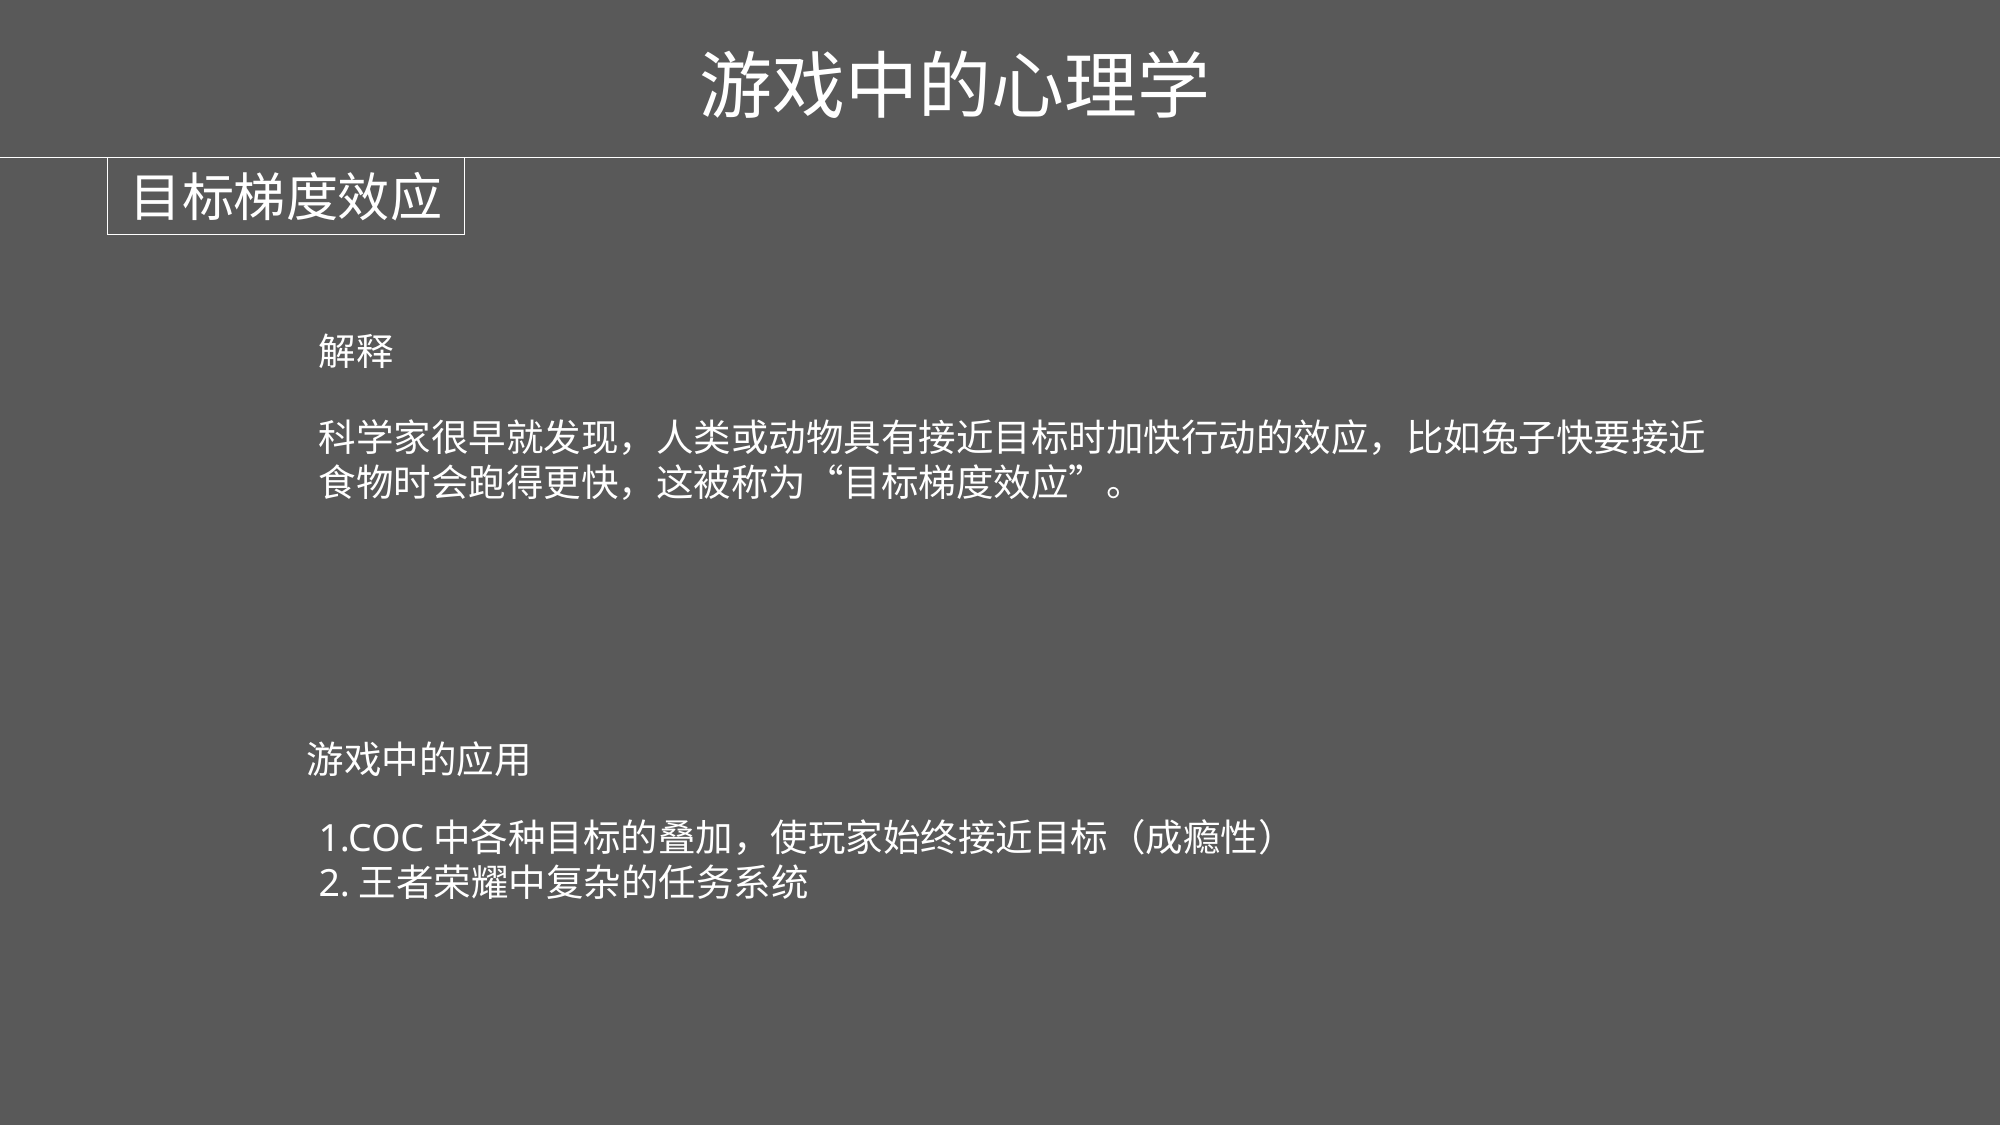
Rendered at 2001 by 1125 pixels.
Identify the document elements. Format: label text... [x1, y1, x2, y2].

text_box 目标梯度效应 [107, 158, 465, 235]
text_box 游戏中的心理学 [684, 32, 1396, 135]
text_box 科学家很早就发现，人类或动物具有接近目标时加快行动的效应，比如兔子快要接近食物时会跑得更快，这被称为“目标梯度效应”。 [303, 406, 1722, 511]
text_box 游戏中的应用 [292, 729, 747, 789]
text_box 1.COC中各种目标的叠加，使玩家始终接近目标（成瘾性） 2.王者荣耀中复杂的任务系统 [303, 806, 1722, 911]
text_box 解释 [303, 320, 759, 380]
